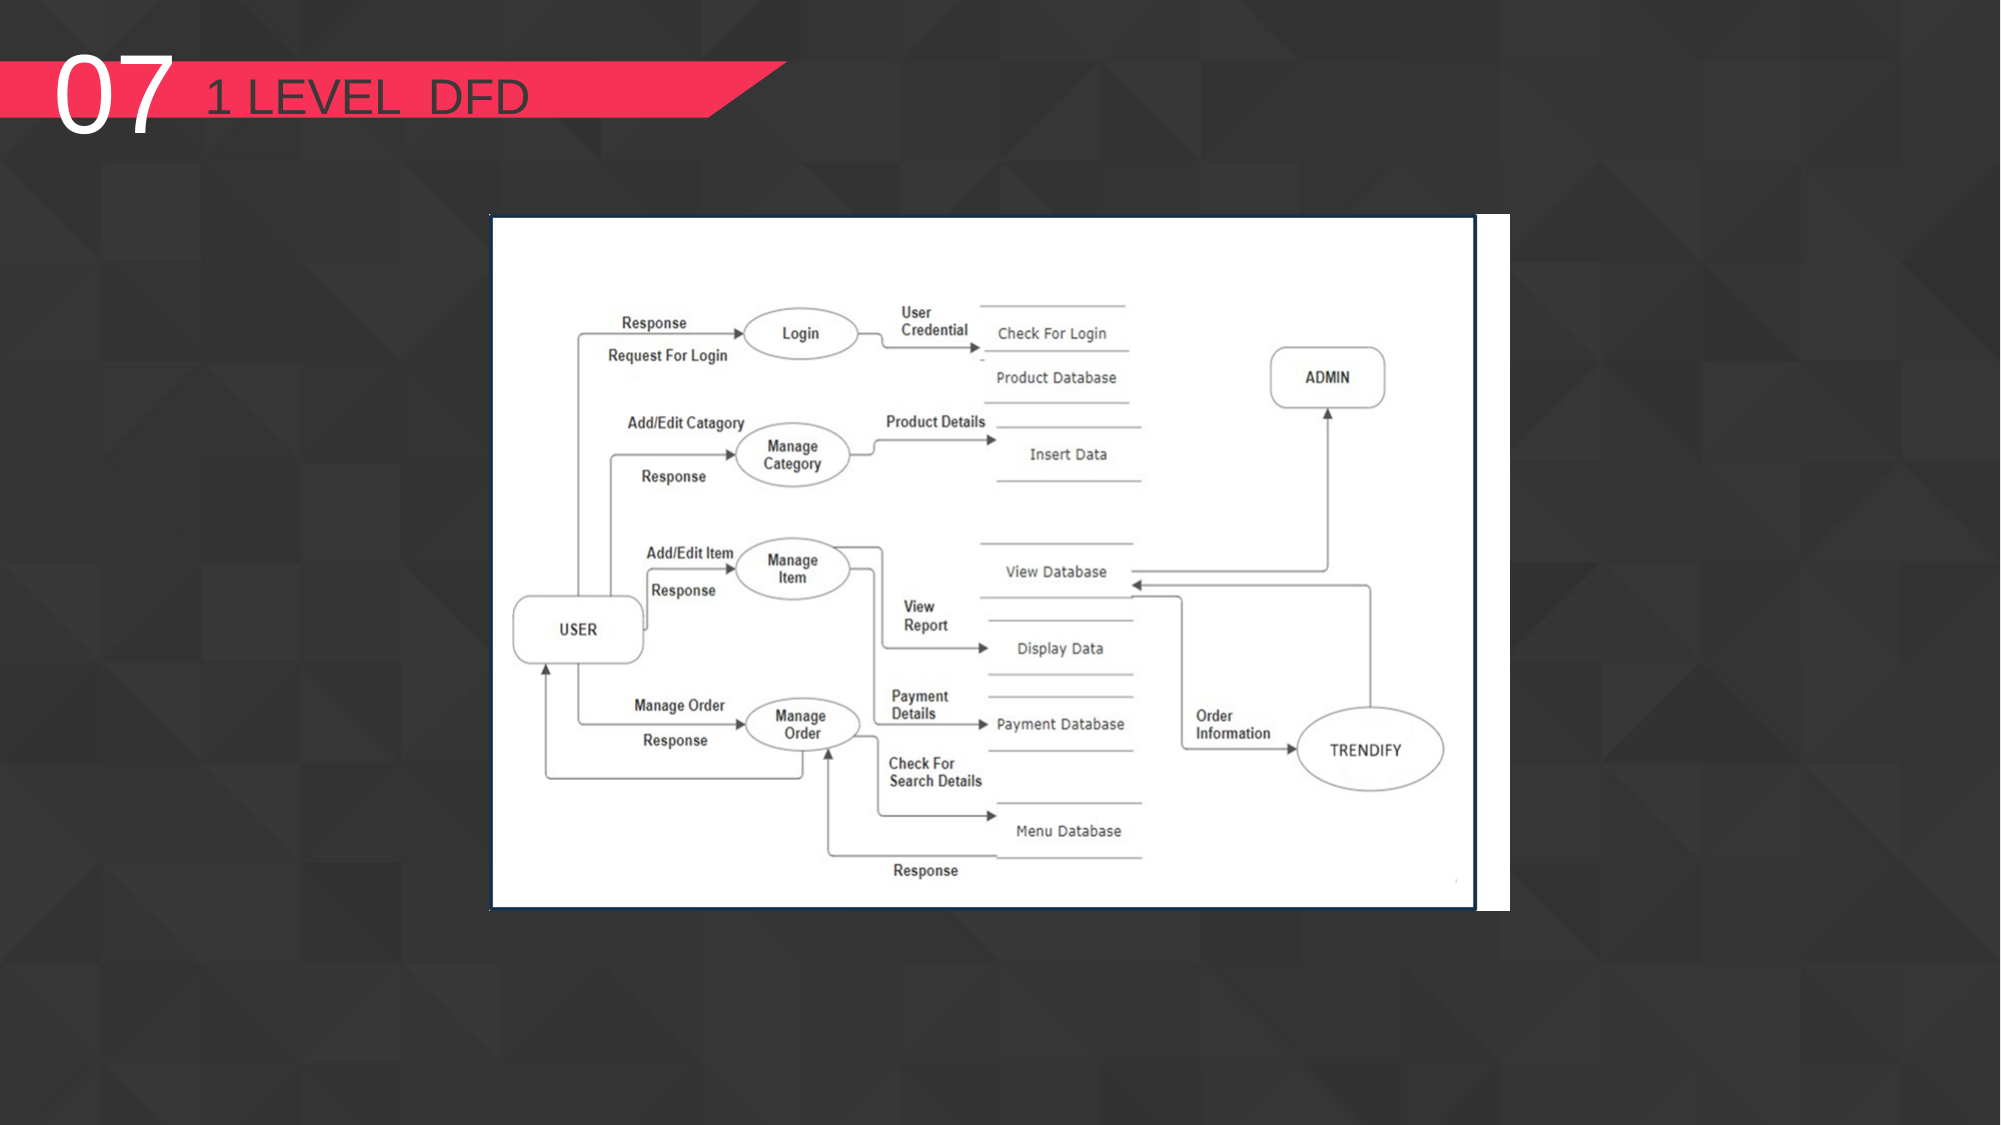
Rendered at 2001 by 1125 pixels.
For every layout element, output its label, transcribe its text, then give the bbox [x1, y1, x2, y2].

text_box 1 LEVEL DFD [222, 56, 848, 132]
text_box [0, 61, 38, 118]
text_box 07 [38, 13, 222, 164]
picture [0, 0, 2001, 1125]
